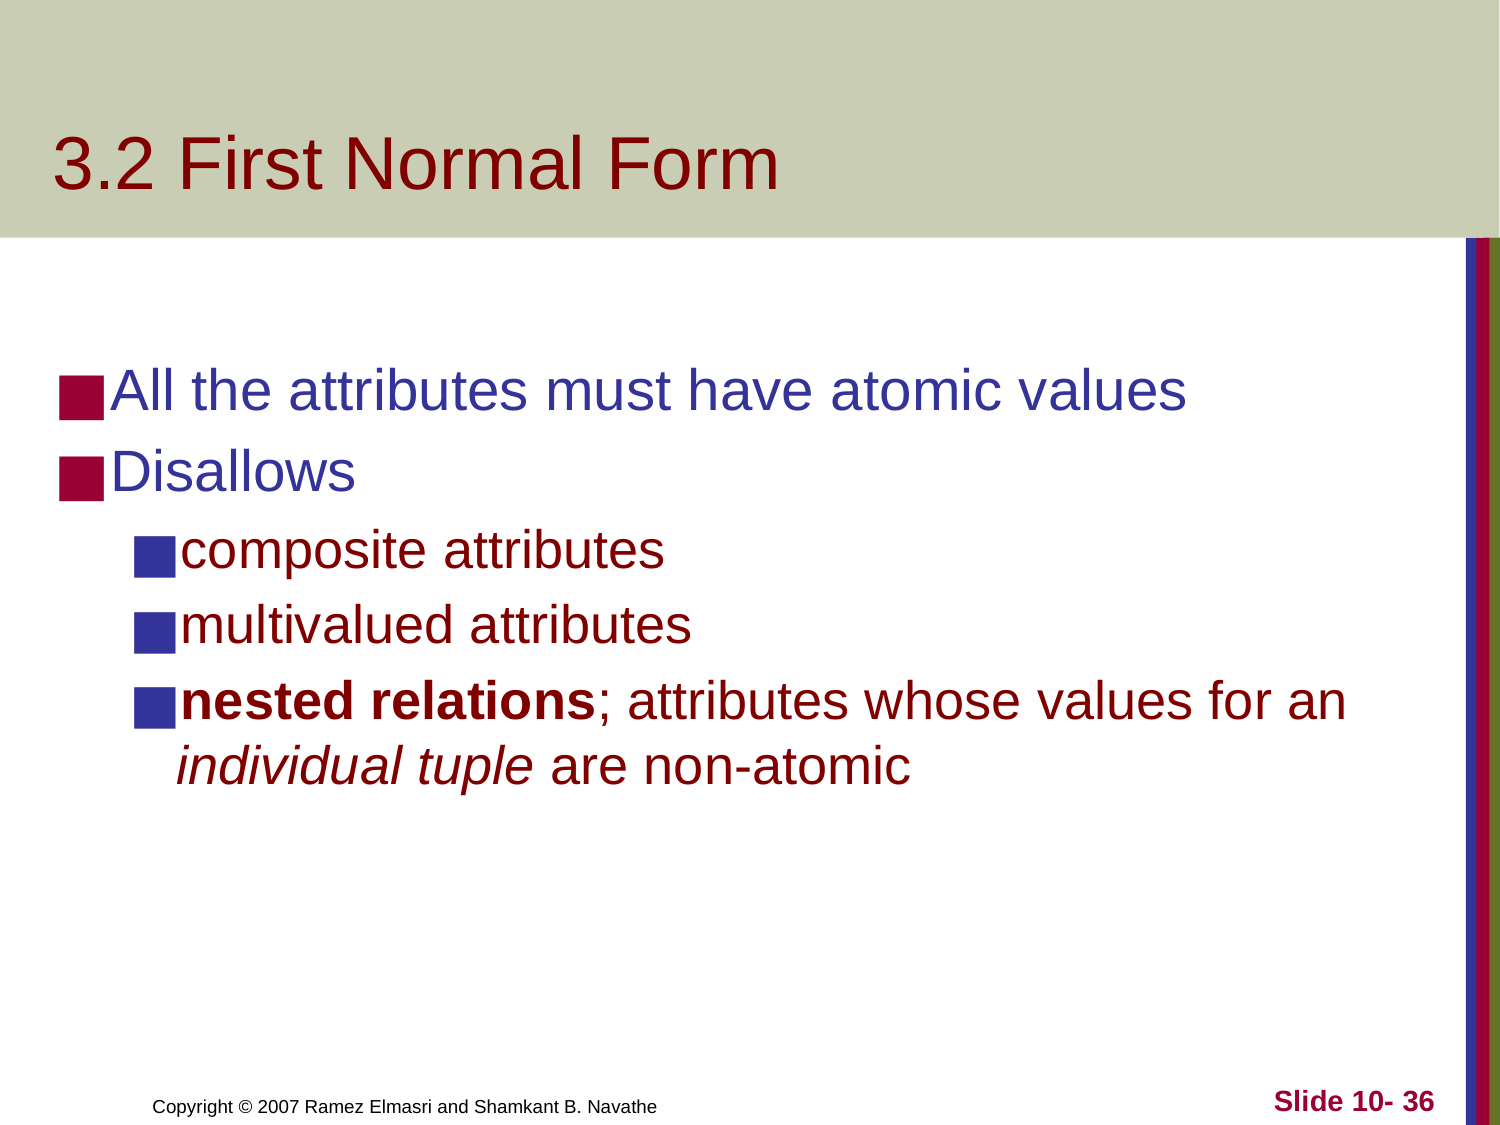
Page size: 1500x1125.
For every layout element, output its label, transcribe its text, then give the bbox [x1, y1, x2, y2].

list All the attributes must have atomic values Disallows composite attributes multivalued attributes nested relations; attributes whose values for an individual tuple are non-atomic [39, 262, 1400, 1013]
title 3.2 First Normal Form [37, 49, 1317, 213]
text_box Slide 10- ‹#› [1137, 1049, 1450, 1125]
